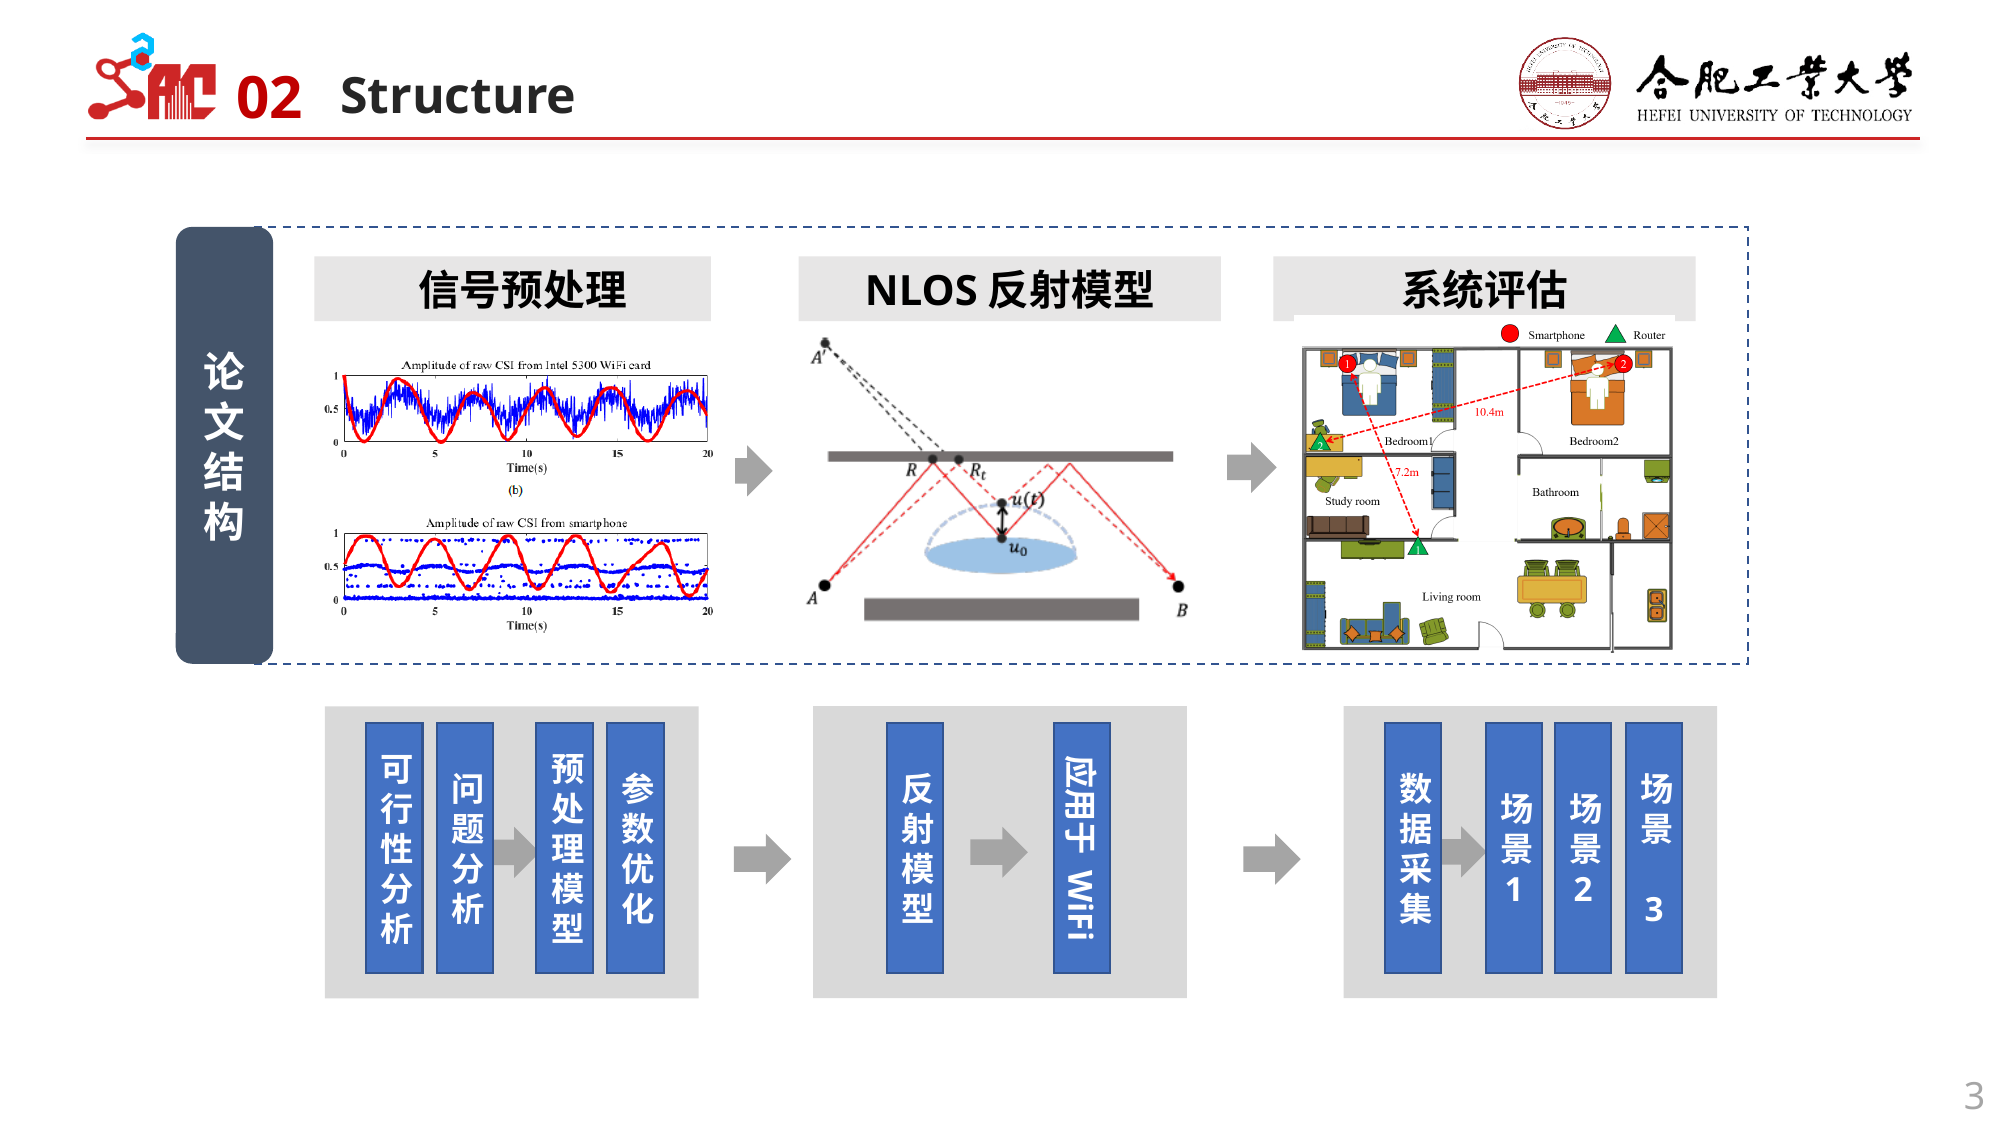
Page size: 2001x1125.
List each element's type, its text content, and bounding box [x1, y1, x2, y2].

text_box [324, 705, 700, 999]
text_box 论文结构 [174, 225, 275, 665]
text_box 问题分析 [436, 722, 494, 974]
text_box 场景 3 [1625, 722, 1683, 974]
text_box 可行性分析 [365, 722, 424, 974]
text_box [812, 705, 1188, 999]
text_box [735, 445, 773, 497]
picture [324, 350, 735, 635]
text_box [494, 826, 535, 878]
picture [1511, 29, 1955, 136]
text_box 预处理模型 [535, 722, 594, 974]
text_box [263, 226, 1749, 665]
text_box [1227, 441, 1277, 493]
picture [85, 12, 220, 147]
text_box 参数优化 [606, 722, 665, 974]
picture [774, 321, 1227, 641]
text_box [1442, 826, 1485, 878]
text_box [1243, 833, 1301, 885]
text_box 场景2 [1554, 722, 1612, 974]
text_box [733, 833, 792, 885]
text_box 数据采集 [1384, 722, 1442, 974]
text_box 反射模型 [886, 722, 944, 974]
text_box 场景1 [1485, 722, 1543, 974]
picture [1294, 315, 1675, 662]
text_box [1342, 705, 1718, 999]
text_box 02 [221, 35, 346, 139]
text_box 3 [1875, 1064, 2000, 1125]
text_box 应用于 WiFi [1053, 722, 1111, 974]
text_box [970, 826, 1028, 878]
text_box Structure [325, 41, 1252, 132]
